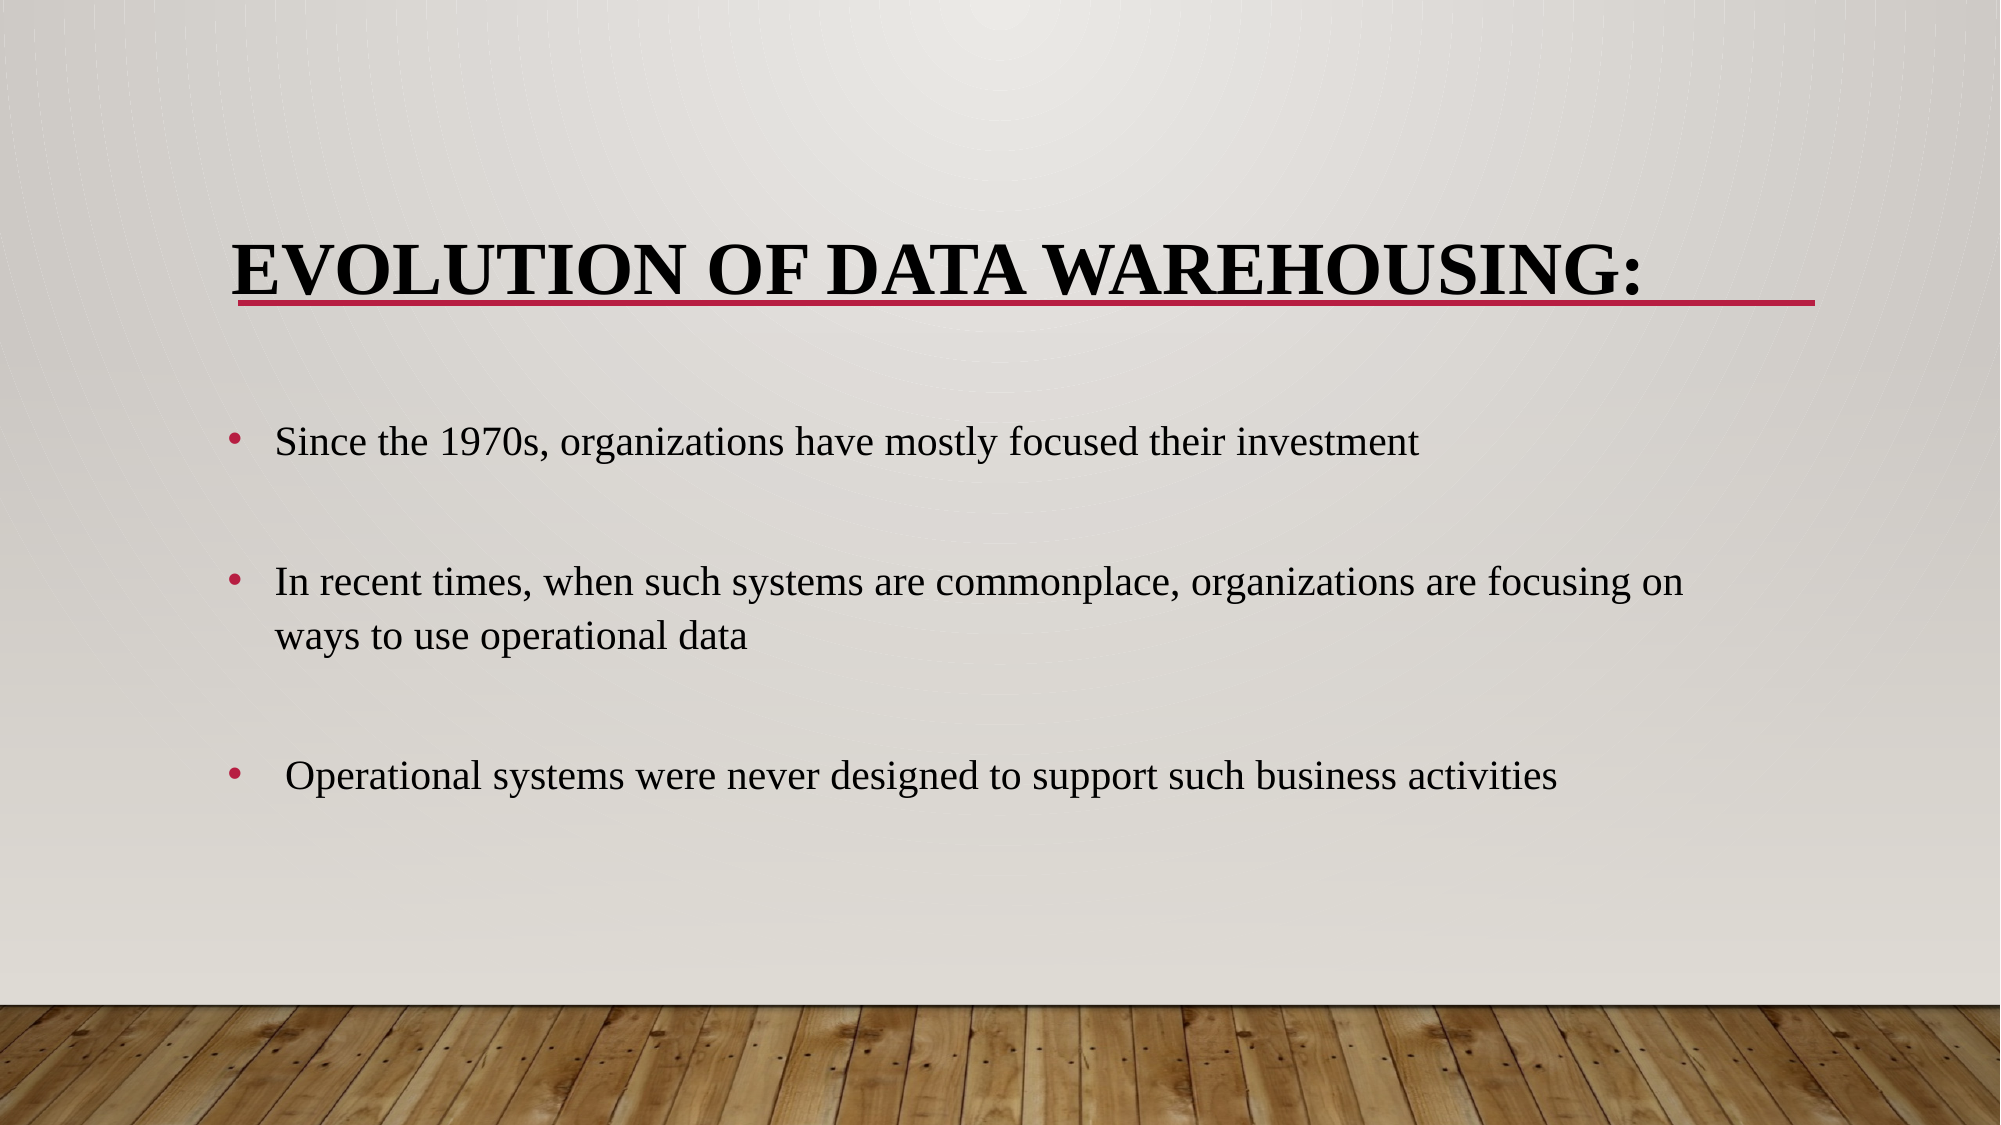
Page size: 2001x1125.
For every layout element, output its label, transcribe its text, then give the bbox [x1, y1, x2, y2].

list Since the 1970s, organizations have mostly focused their investment In recent times, when such systems are commonplace, organizations are focusing on ways to use operational data Operational systems were never designed to support such business activities [175, 402, 1751, 969]
title Evolution of Data Warehousing: [216, 221, 1942, 440]
picture [0, 1005, 2000, 1125]
